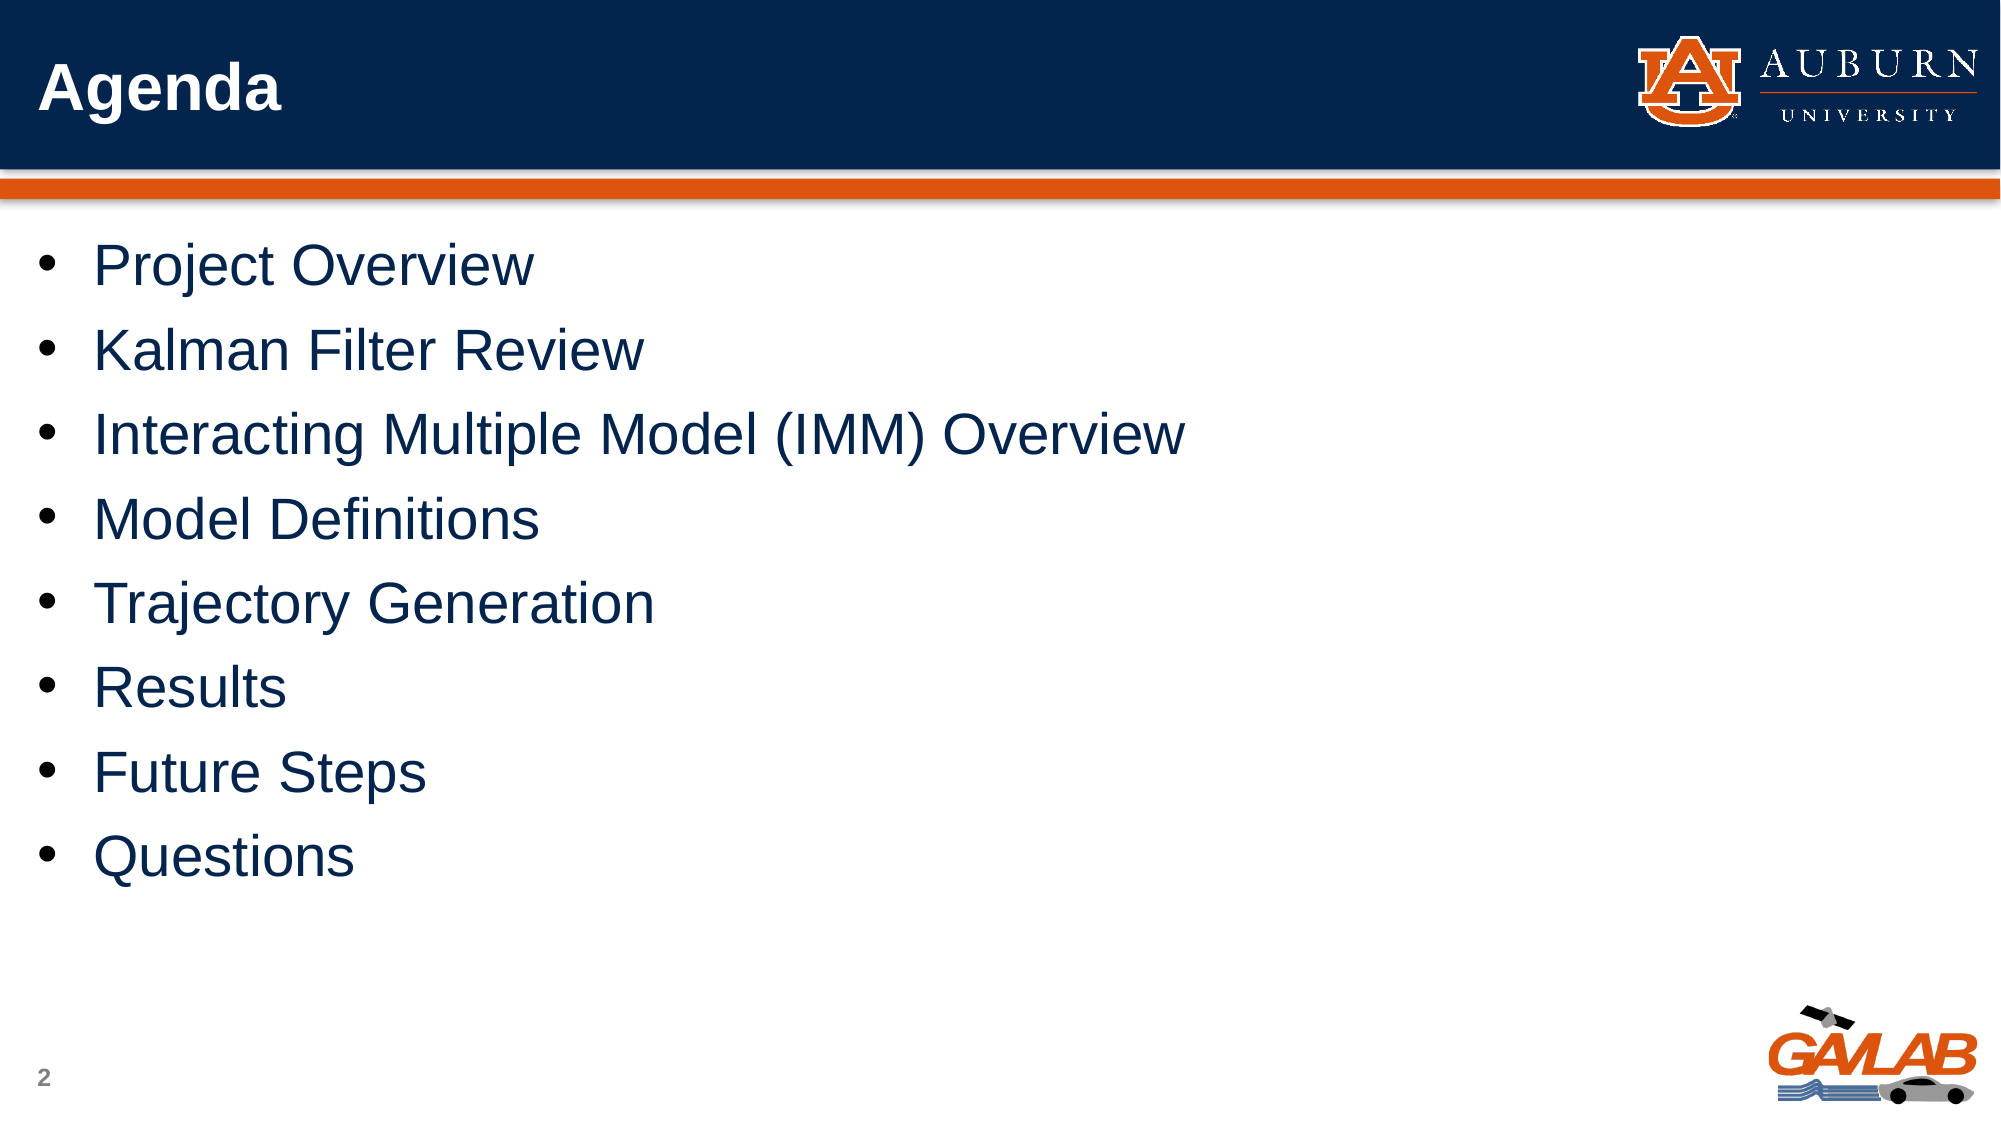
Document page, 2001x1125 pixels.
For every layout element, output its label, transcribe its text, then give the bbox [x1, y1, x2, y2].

picture [1748, 36, 1978, 127]
title Agenda [22, 8, 1748, 158]
list Project Overview Kalman Filter Review Interacting Multiple Model (IMM) Overview Model Definitions Trajectory Generation Results Future Steps Questions [22, 220, 1975, 1026]
slide_number 2 [22, 1046, 473, 1107]
